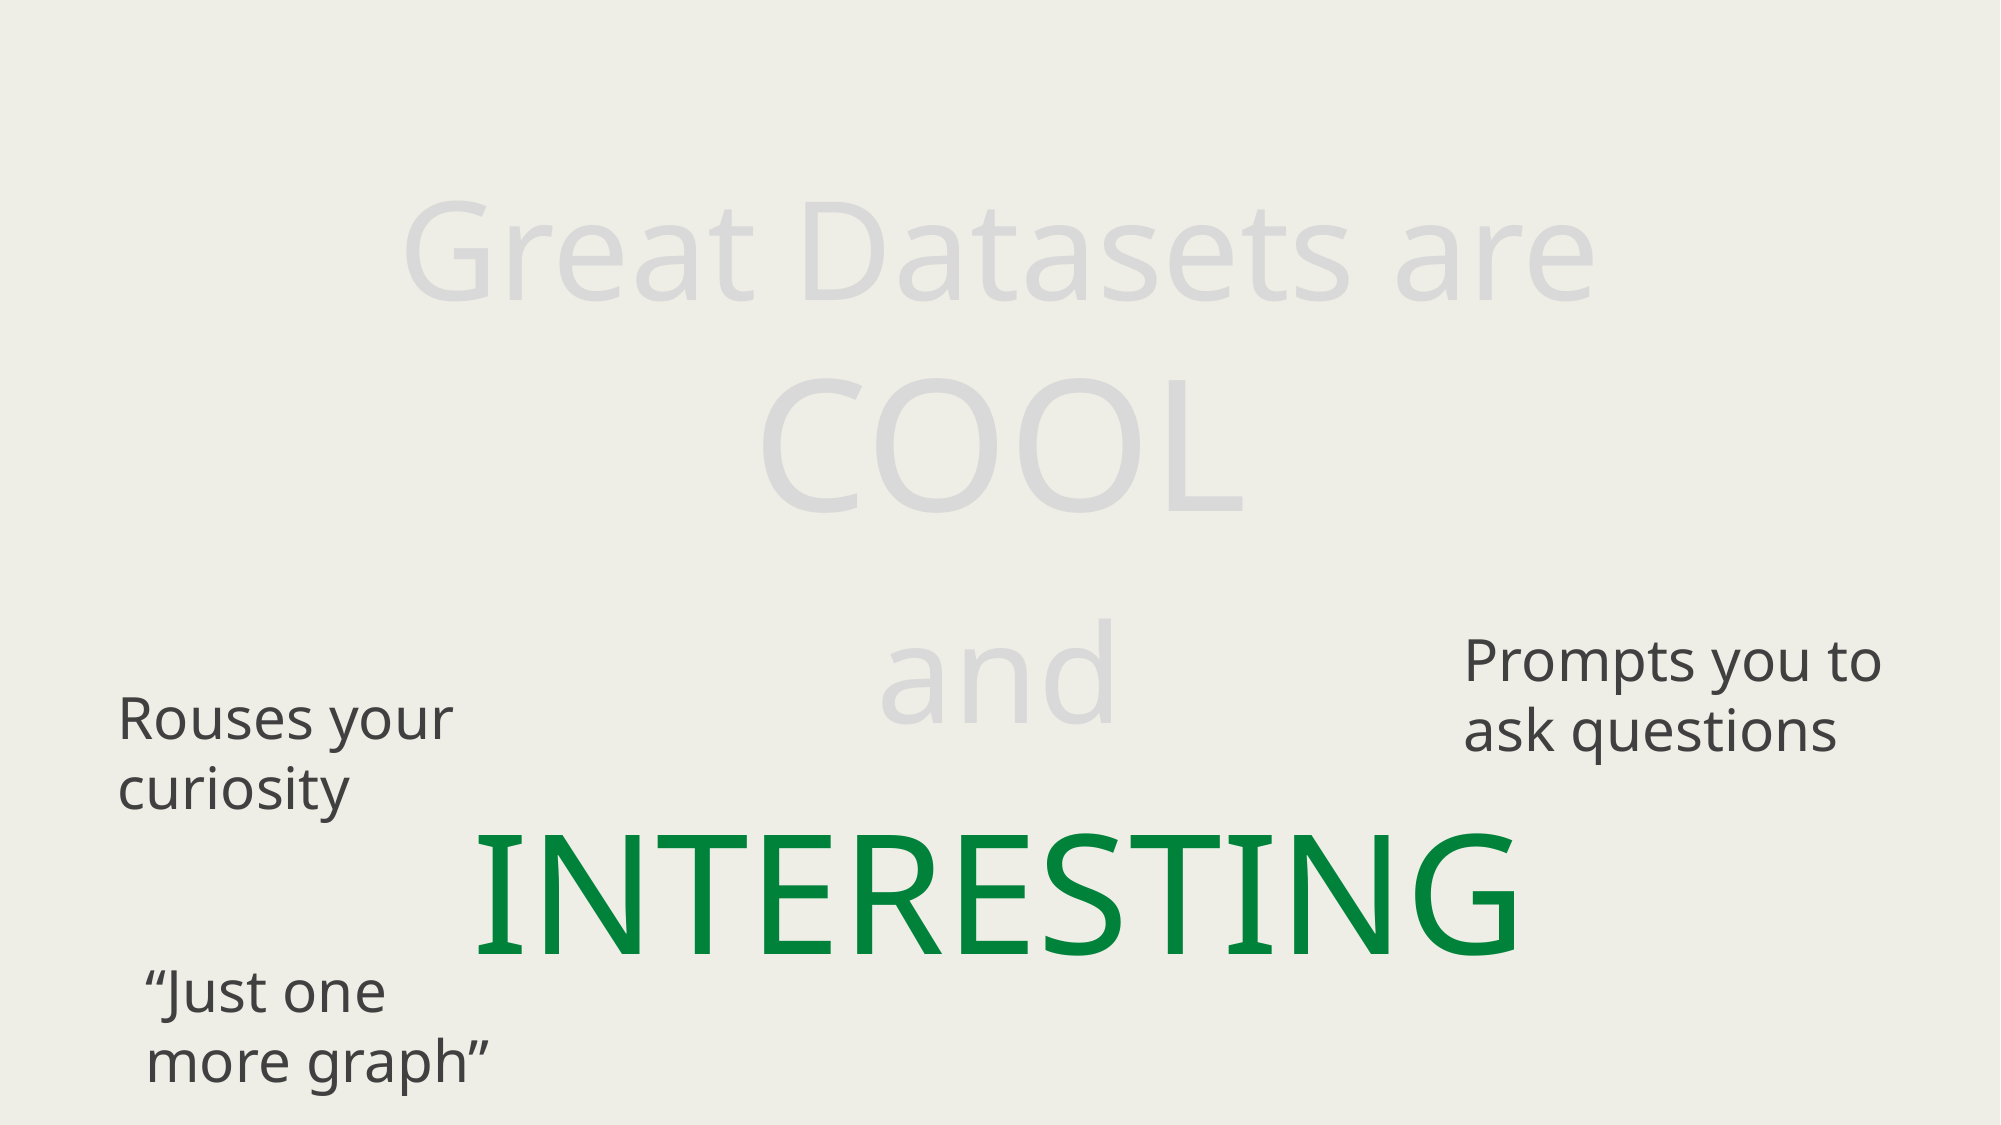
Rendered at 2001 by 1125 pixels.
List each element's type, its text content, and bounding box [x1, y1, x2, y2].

text_box Great Datasets are COOL and INTERESTING [261, 156, 1739, 996]
text_box “Just one more graph” [130, 947, 510, 1102]
text_box Prompts you to ask questions [1449, 615, 1924, 771]
text_box Rouses your curiosity [102, 673, 482, 829]
